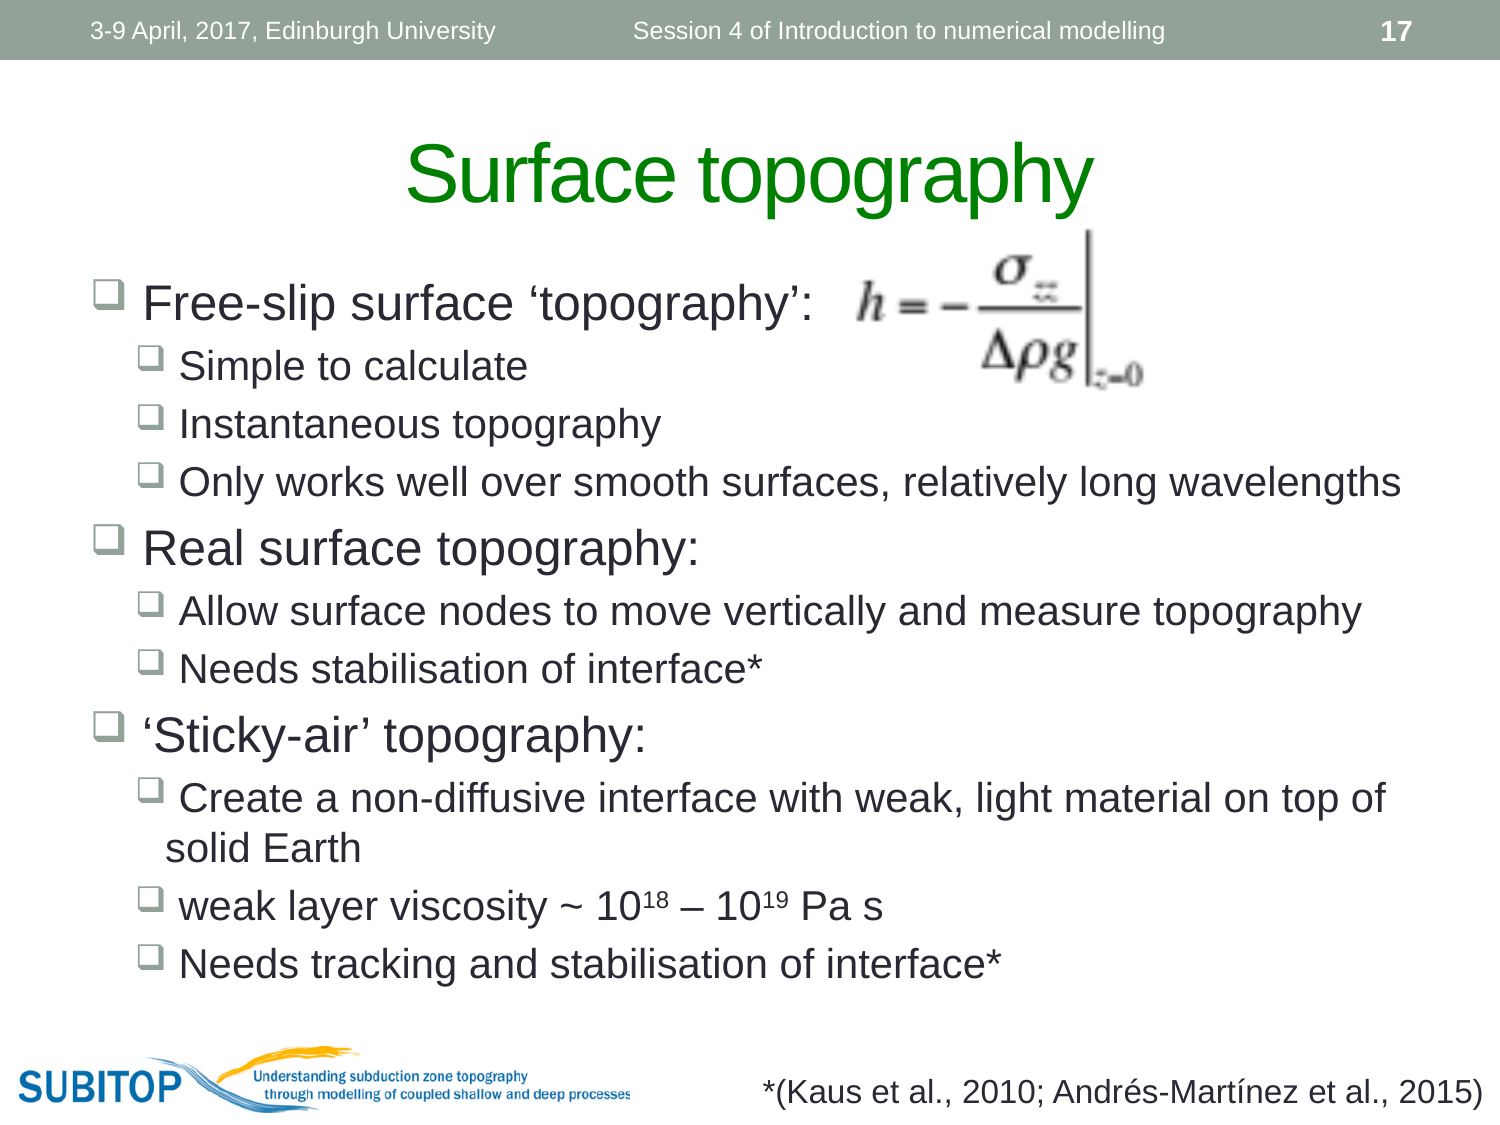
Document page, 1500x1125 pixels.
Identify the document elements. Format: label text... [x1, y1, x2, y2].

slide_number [75, 3, 550, 57]
slide_number 17 [1365, 3, 1445, 57]
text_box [851, 219, 1152, 399]
title Surface topography [75, 87, 1425, 250]
text_box *(Kaus et al., 2010; Andrés-Martínez et al., 2015) [747, 1062, 1500, 1118]
list Free-slip surface ‘topography’: Simple to calculate Instantaneous topography Only works well over smooth surfaces, relatively long wavelengths Real surface topography: Allow surface nodes to move vertically and measure topography Needs stabilisation of interface* ‘Sticky-air’ topography: Create a non-diffusive interface with weak, light material on top of solid Earth weak layer viscosity ~ 1018 – 1019 Pa s Needs tracking and stabilisation of interface* [75, 262, 1425, 1063]
footer Session 4 of Introduction to numerical modelling [562, 3, 1238, 57]
